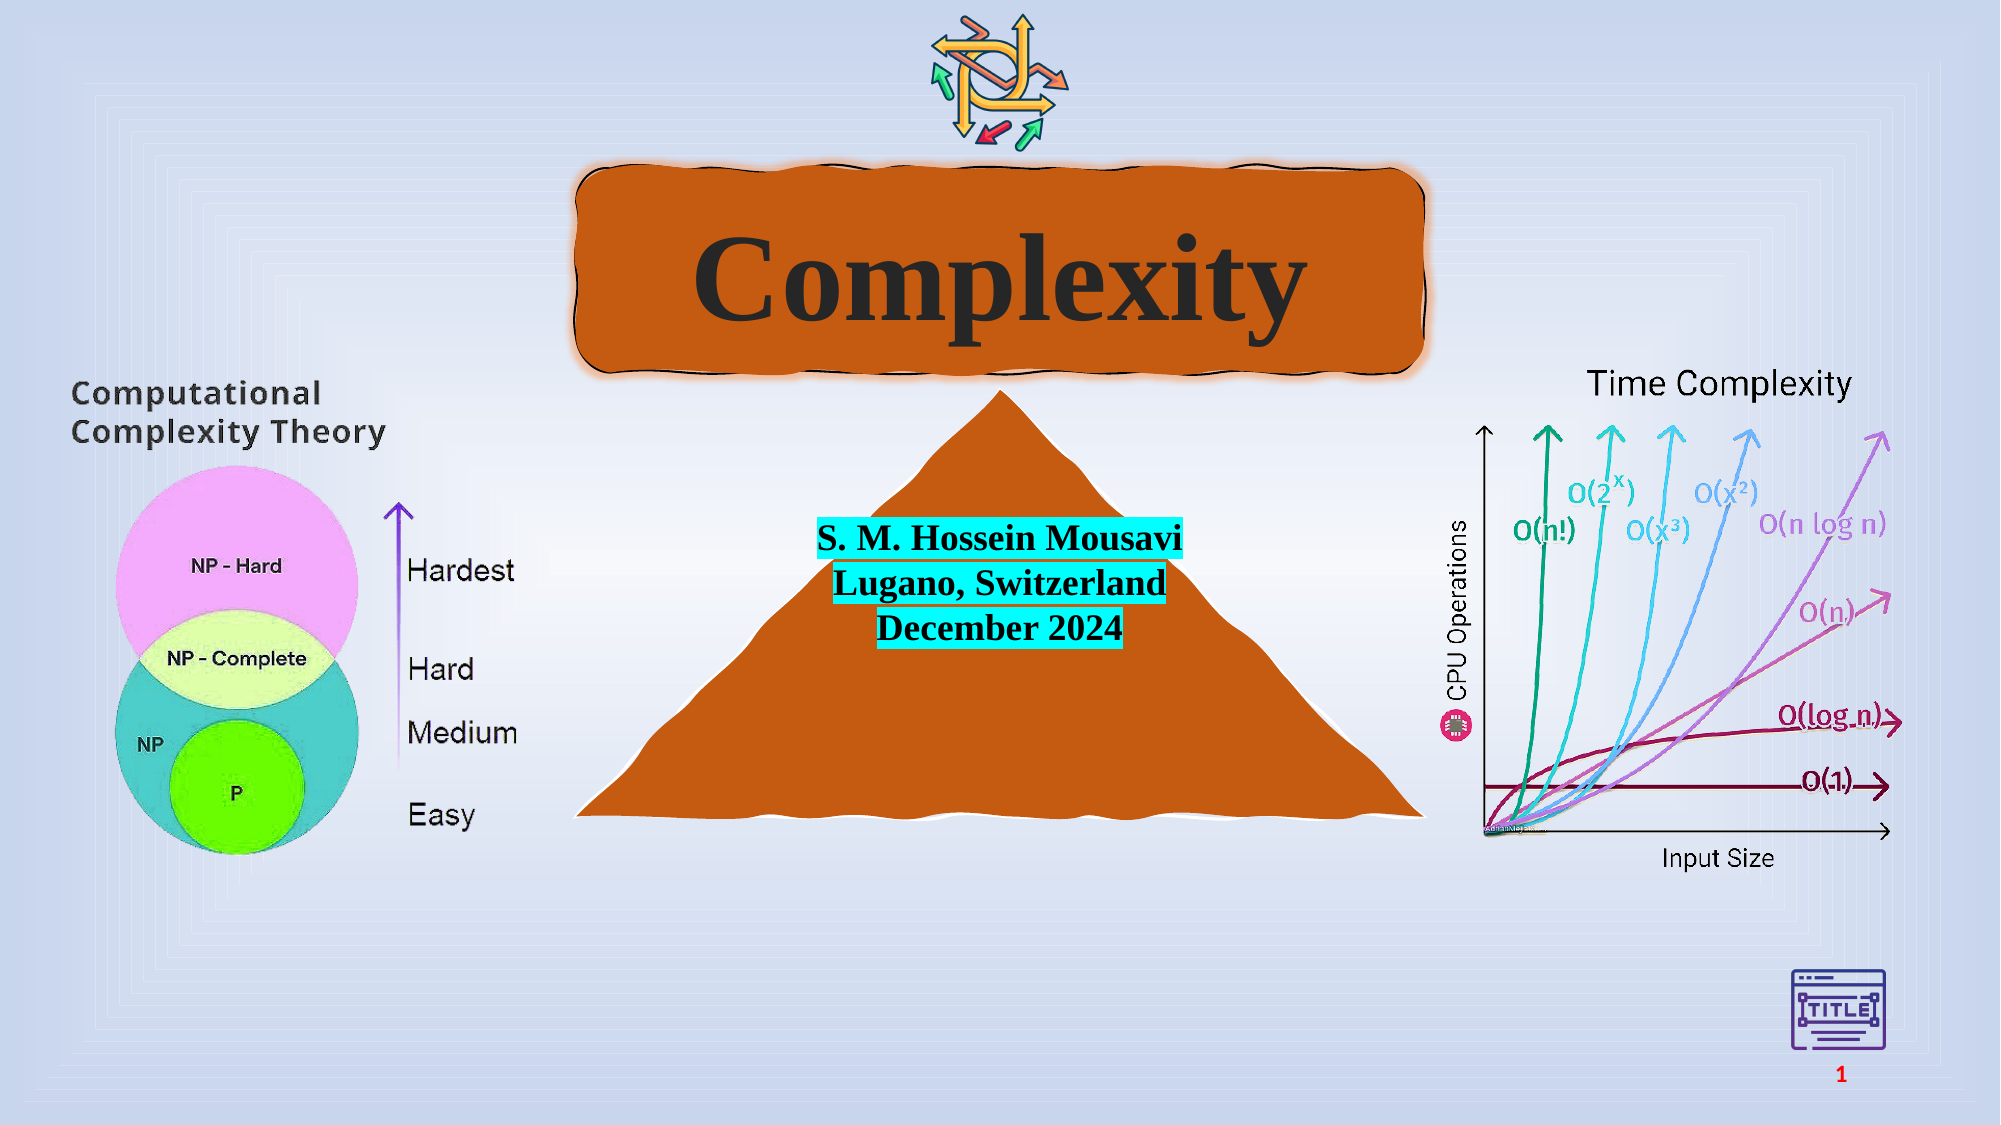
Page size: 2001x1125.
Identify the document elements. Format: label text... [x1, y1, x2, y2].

picture [1437, 357, 1986, 882]
slide_number 1 [1412, 1042, 1863, 1103]
picture [931, 13, 1069, 152]
picture [1788, 959, 1889, 1060]
picture [39, 341, 537, 865]
text_box S. M. Hossein Mousavi Lugano, Switzerland December 2024 [572, 387, 1428, 822]
text_box Complexity [573, 163, 1427, 377]
